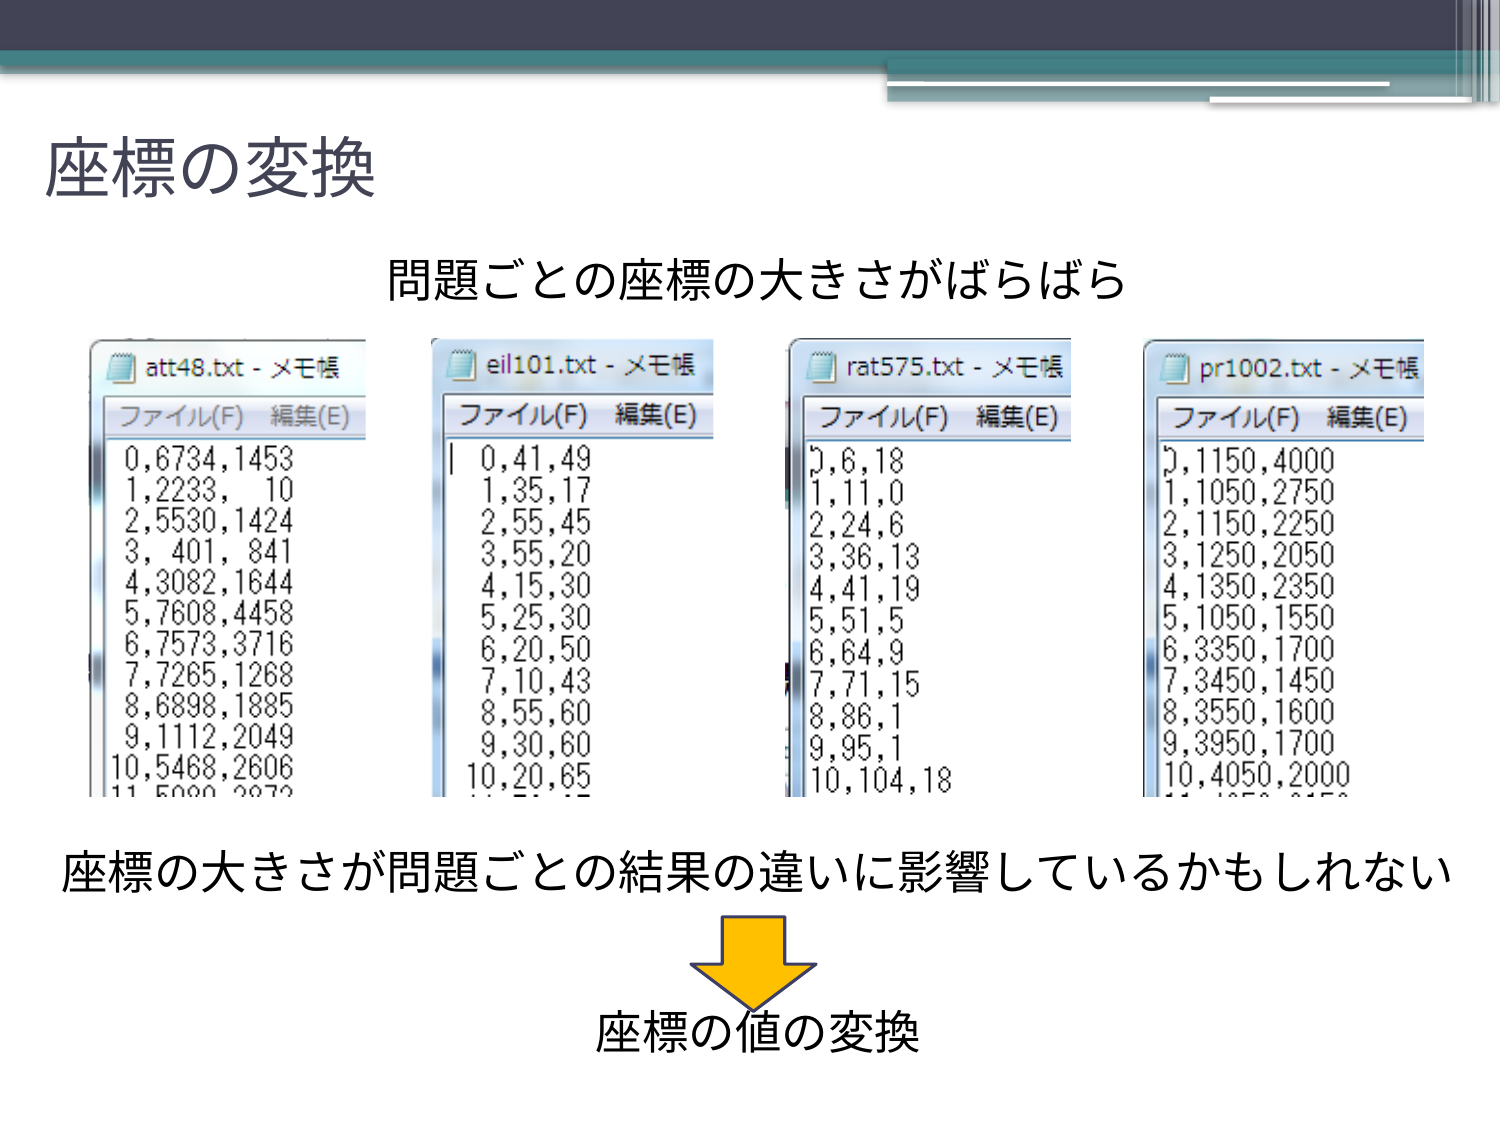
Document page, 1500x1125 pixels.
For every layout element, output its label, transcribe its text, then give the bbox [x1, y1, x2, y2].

picture [88, 337, 366, 797]
picture [1142, 337, 1424, 797]
text_box [689, 915, 818, 1013]
picture [785, 337, 1071, 797]
list 問題ごとの座標の大きさがばらばら 座標の大きさが問題ごとの結果の違いに影響しているかもしれない 座標の値の変換 [29, 243, 1471, 1125]
picture [430, 337, 714, 797]
title 座標の変換 [29, 78, 1380, 243]
